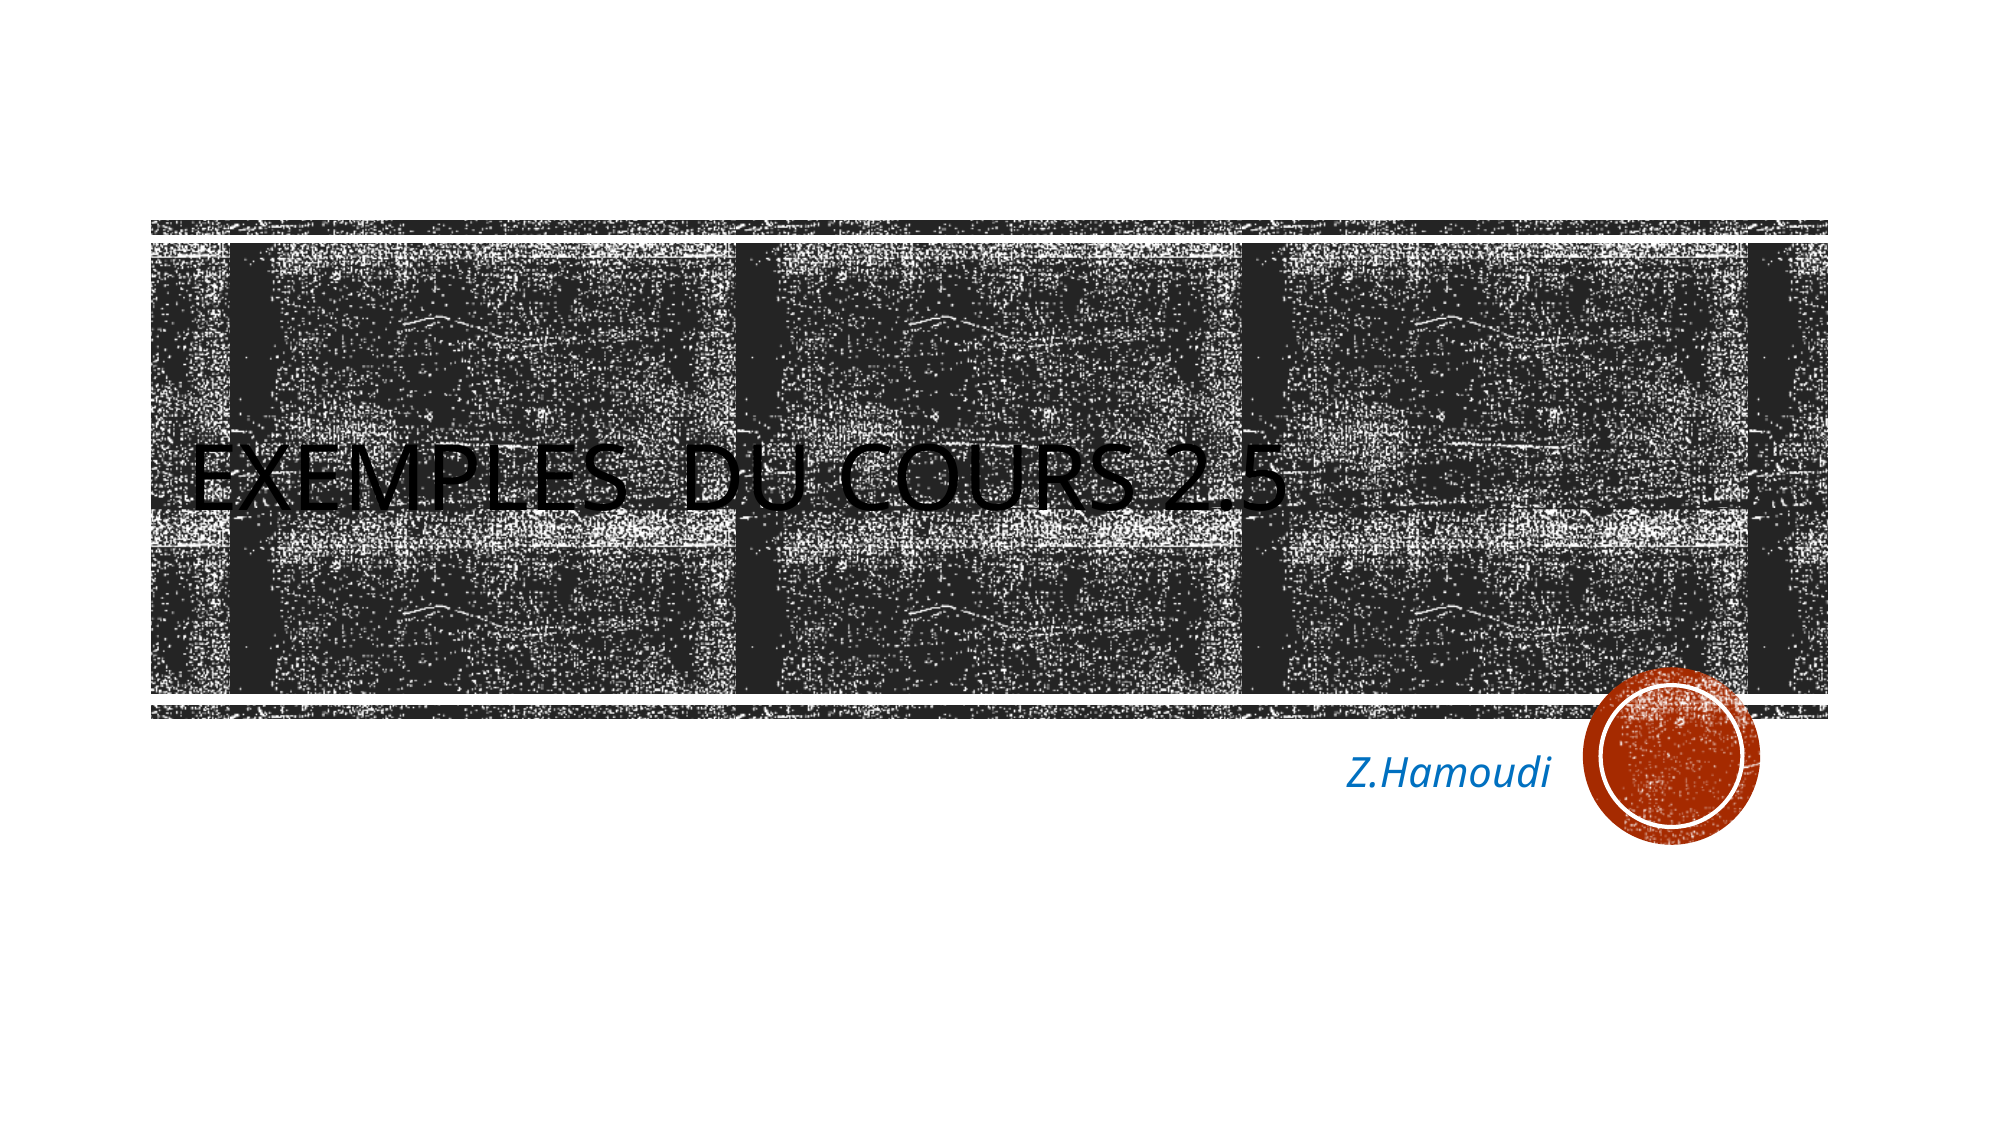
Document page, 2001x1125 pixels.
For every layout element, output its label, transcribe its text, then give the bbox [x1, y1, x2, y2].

title Exemples du cours 2.5 [172, 234, 1808, 733]
subtitle Z.Hamoudi [271, 743, 1567, 920]
